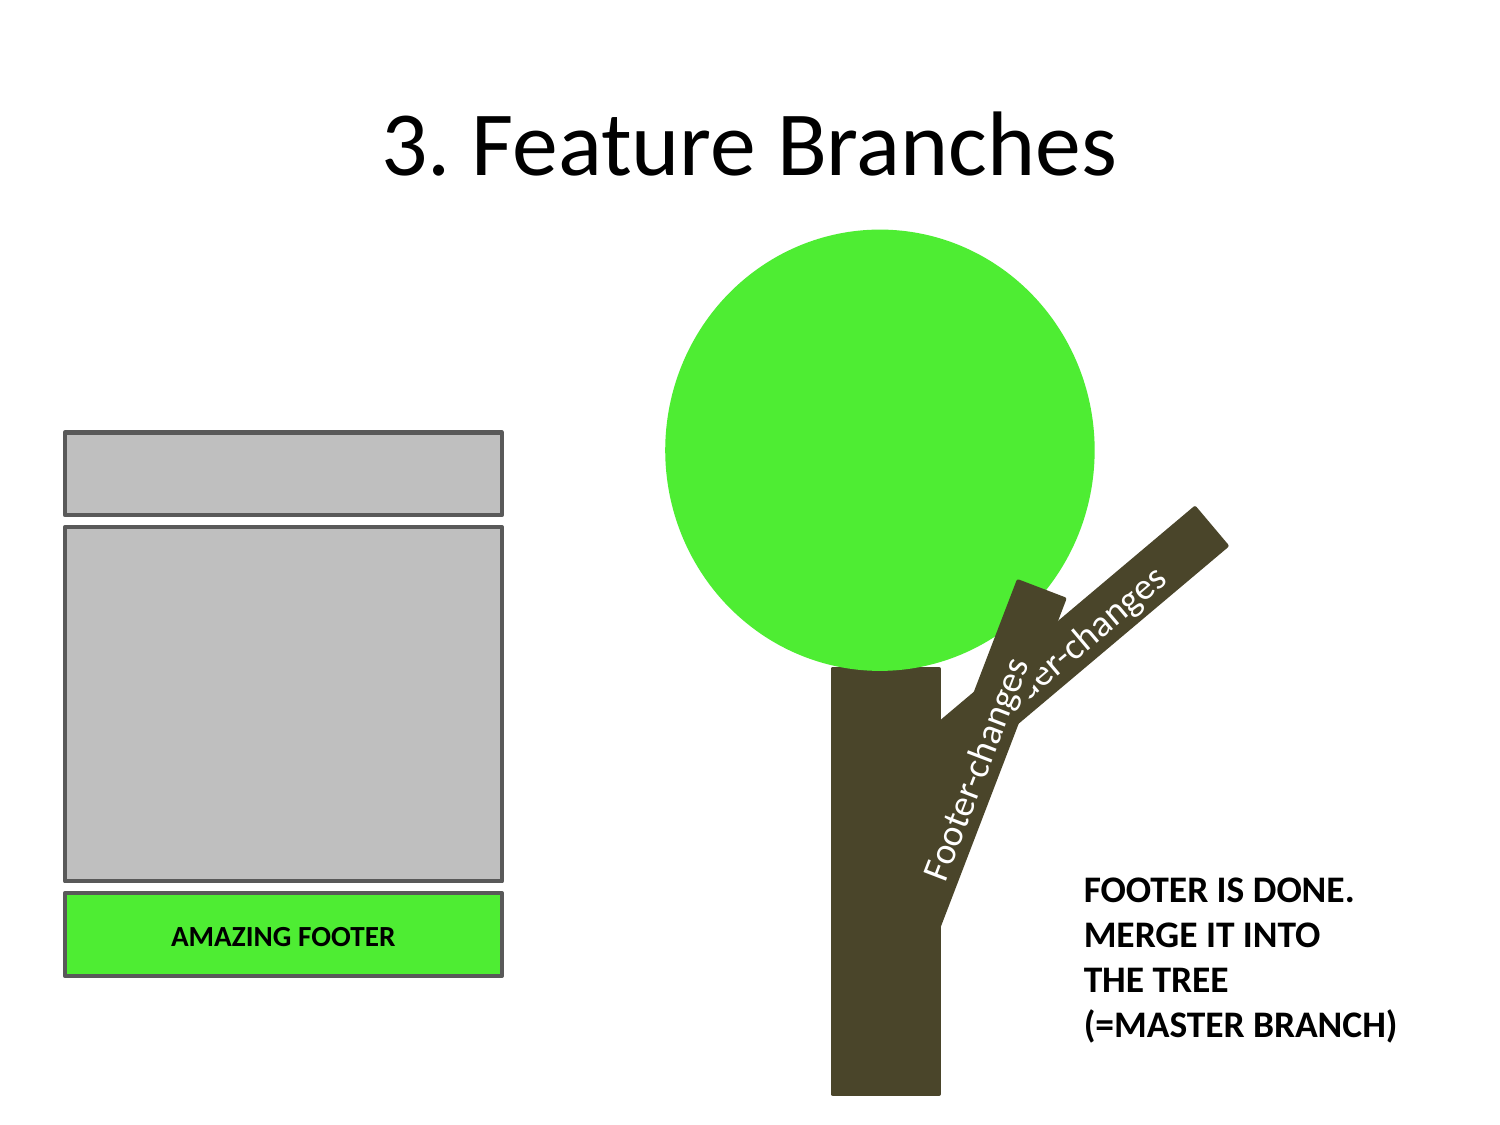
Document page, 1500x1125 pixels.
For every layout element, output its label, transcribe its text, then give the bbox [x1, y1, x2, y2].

title 3. Feature Branches [75, 45, 1425, 233]
text_box Header-changes [1019, 506, 1229, 724]
text_box [831, 667, 941, 1096]
text_box [63, 525, 504, 883]
text_box Footer-changes [880, 579, 1067, 957]
text_box [63, 430, 504, 517]
text_box Header-changes [901, 692, 973, 793]
text_box AMAZING FOOTER [63, 891, 504, 978]
text_box FOOTER IS DONE. MERGE IT INTO THE TREE (=MASTER BRANCH) [1068, 857, 1483, 1053]
text_box [665, 229, 1095, 671]
